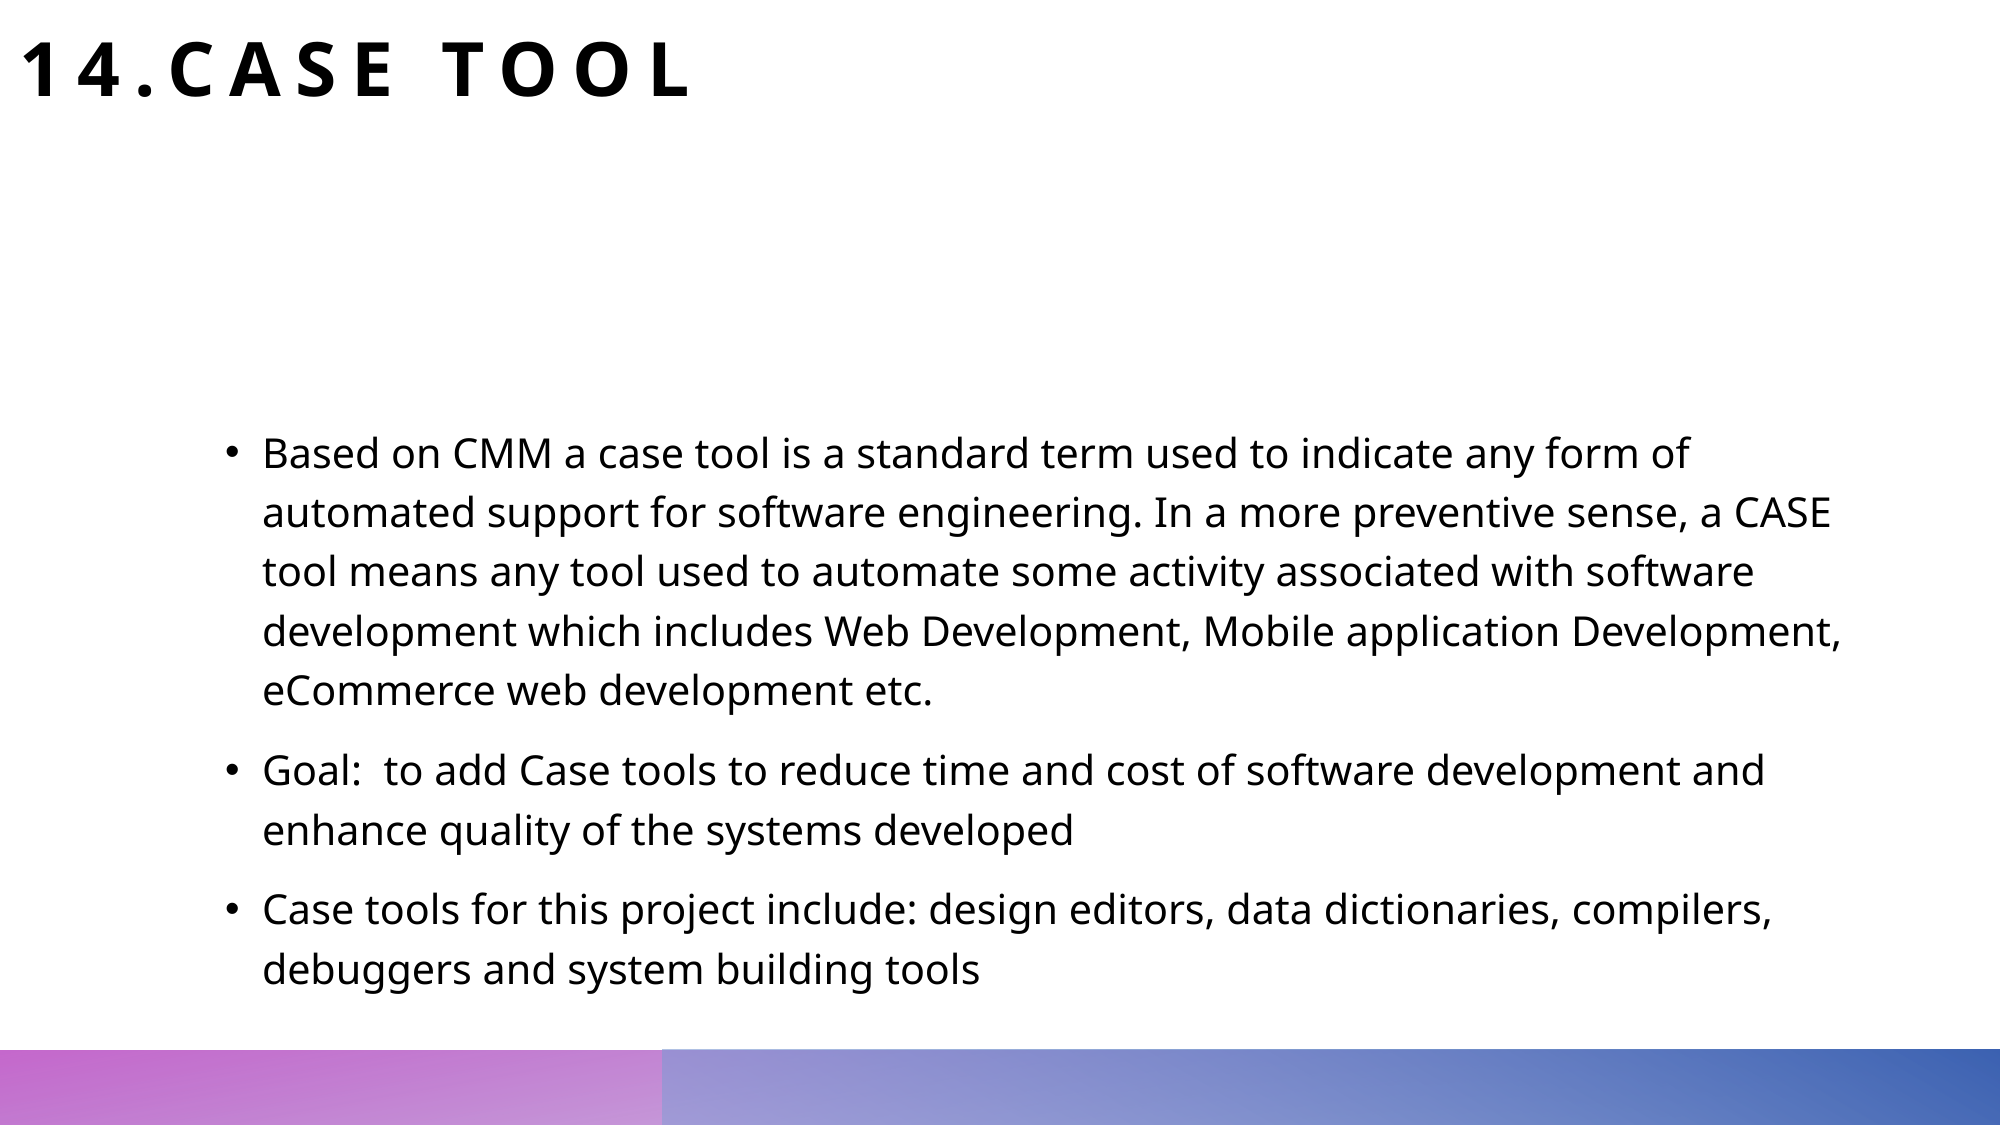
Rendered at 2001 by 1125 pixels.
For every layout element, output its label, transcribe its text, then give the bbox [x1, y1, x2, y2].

list Based on CMM a case tool is a standard term used to indicate any form of automated support for software engineering. In a more preventive sense, a CASE tool means any tool used to automate some activity associated with software development which includes Web Development, Mobile application Development, eCommerce web development etc. Goal: to add Case tools to reduce time and cost of software development and enhance quality of the systems developed Case tools for this project include: design editors, data dictionaries, compilers, debuggers and system building tools [225, 346, 1905, 996]
title 14.Case tool [0, 0, 1195, 112]
